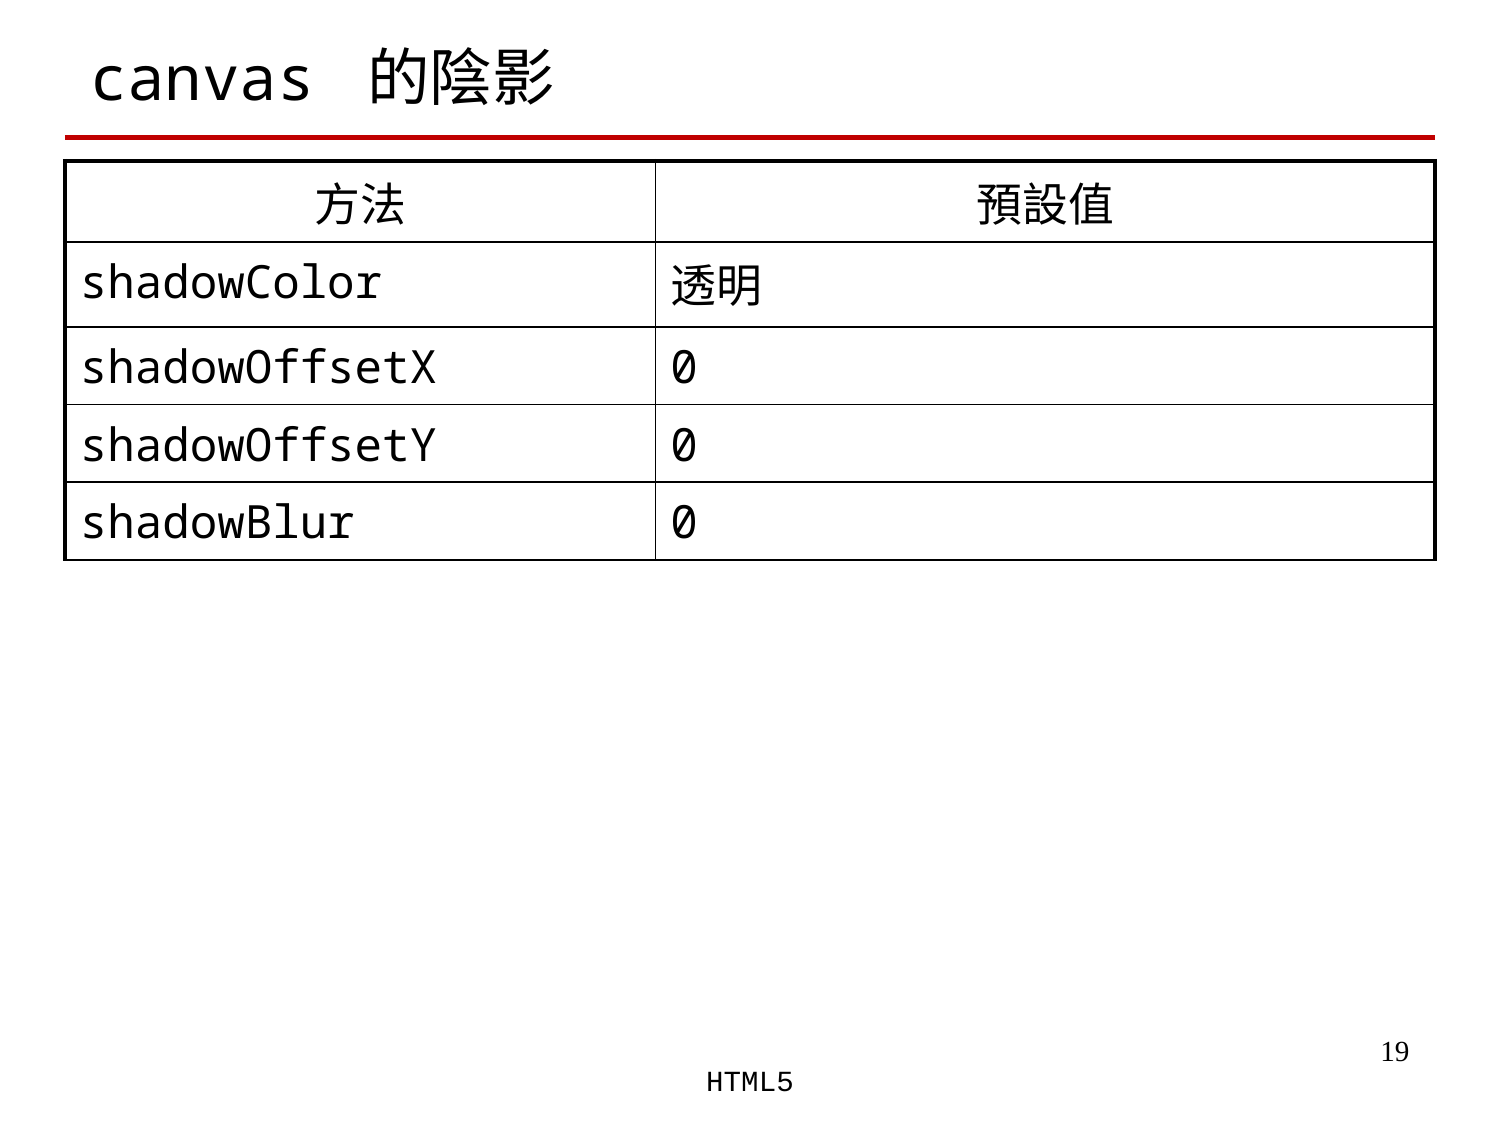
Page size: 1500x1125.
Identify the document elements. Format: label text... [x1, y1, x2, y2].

table_cell 0 [656, 328, 1433, 404]
table_cell 透明 [656, 243, 1433, 326]
table_cell shadowColor [67, 243, 655, 326]
text_box HTML5 [512, 1054, 988, 1125]
table_header 方法 [67, 163, 655, 241]
table_header 預設值 [656, 163, 1433, 241]
table_cell shadowBlur [67, 483, 655, 559]
table_cell shadowOffsetY [67, 405, 655, 481]
table_cell shadowOffsetX [67, 328, 655, 404]
table_cell 0 [656, 483, 1433, 559]
table_cell 0 [656, 405, 1433, 481]
title canvas 的陰影 [75, 19, 1425, 133]
text_box ‹#› [1074, 1024, 1425, 1103]
